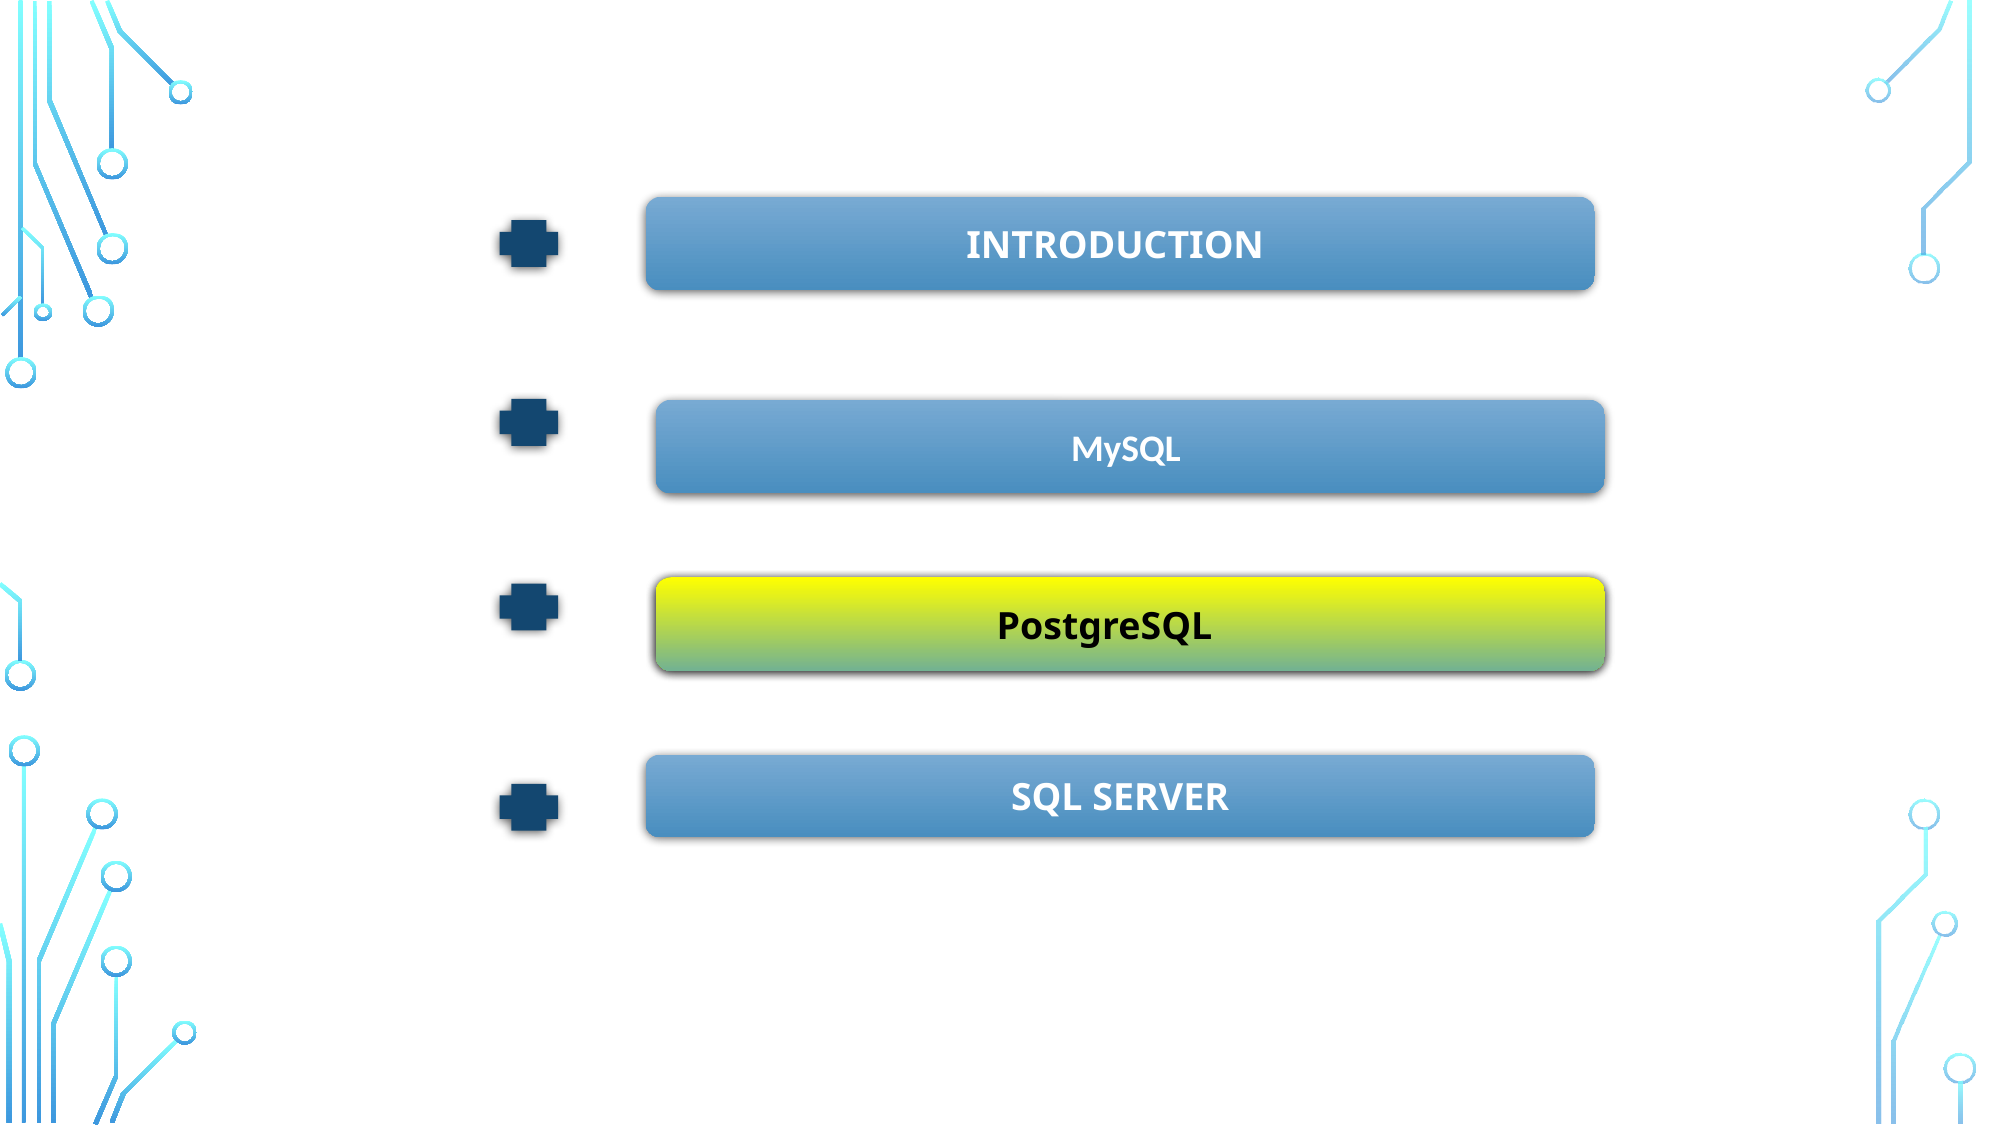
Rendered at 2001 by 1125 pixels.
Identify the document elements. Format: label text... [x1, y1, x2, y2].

text_box [499, 783, 559, 831]
text_box [499, 398, 559, 446]
text_box [499, 583, 559, 631]
text_box MySQL [655, 399, 1605, 494]
text_box SQL SERVER [645, 754, 1595, 837]
text_box PostgreSQL [655, 577, 1605, 671]
text_box [499, 220, 559, 267]
text_box INTRODUCTION [645, 196, 1595, 291]
